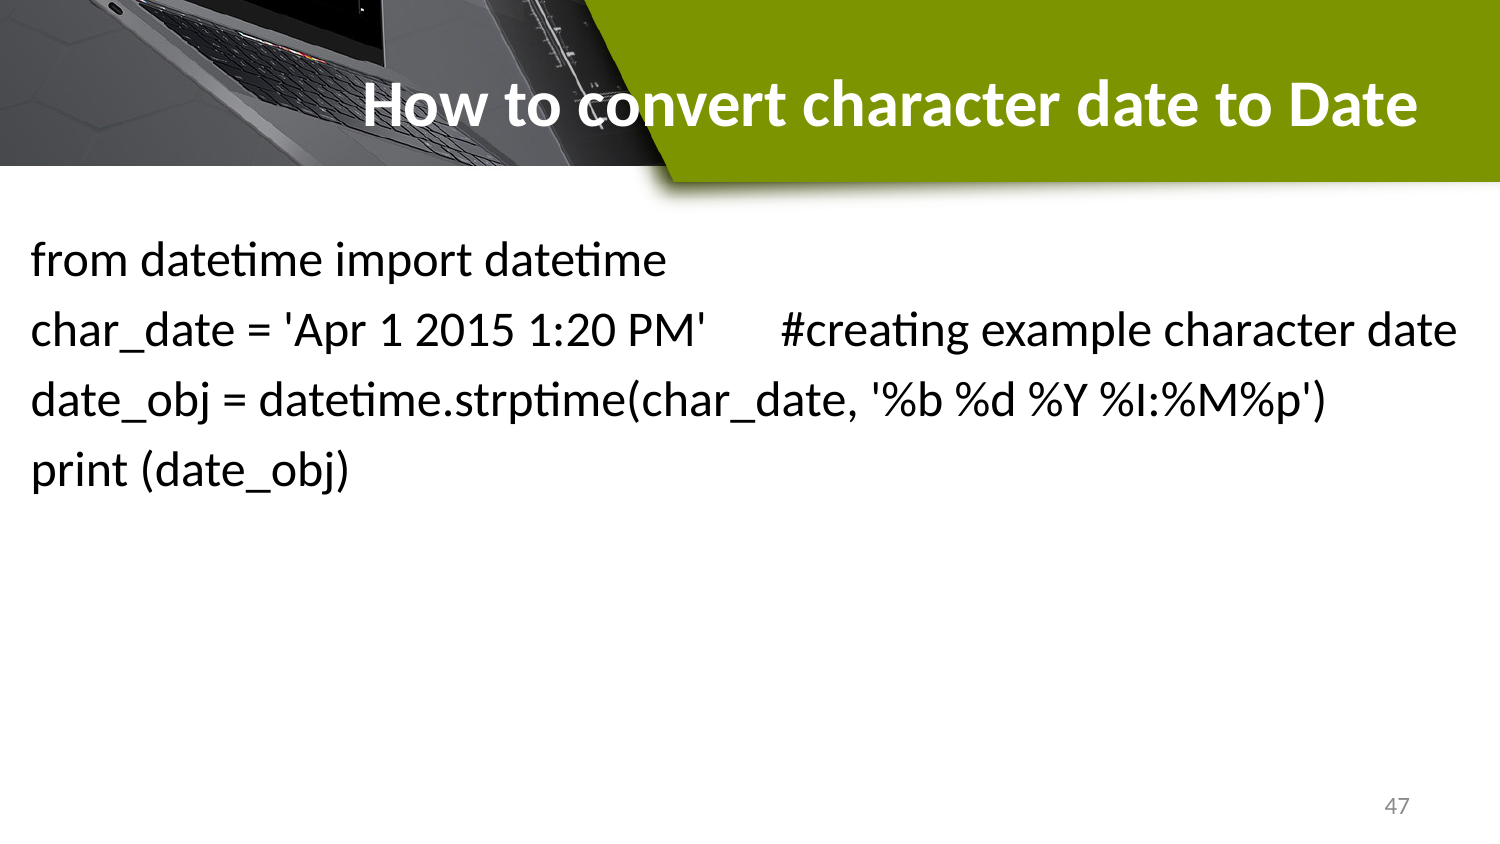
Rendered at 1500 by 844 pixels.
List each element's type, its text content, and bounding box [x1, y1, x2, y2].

list from datetime import datetime char_date = 'Apr 1 2015 1:20 PM' #creating example character date date_obj = datetime.strptime(char_date, '%b %d %Y %I:%M%p') print (date_obj) [15, 219, 1485, 827]
picture [0, 0, 1500, 844]
title How to convert character date to Date [79, 36, 1435, 162]
